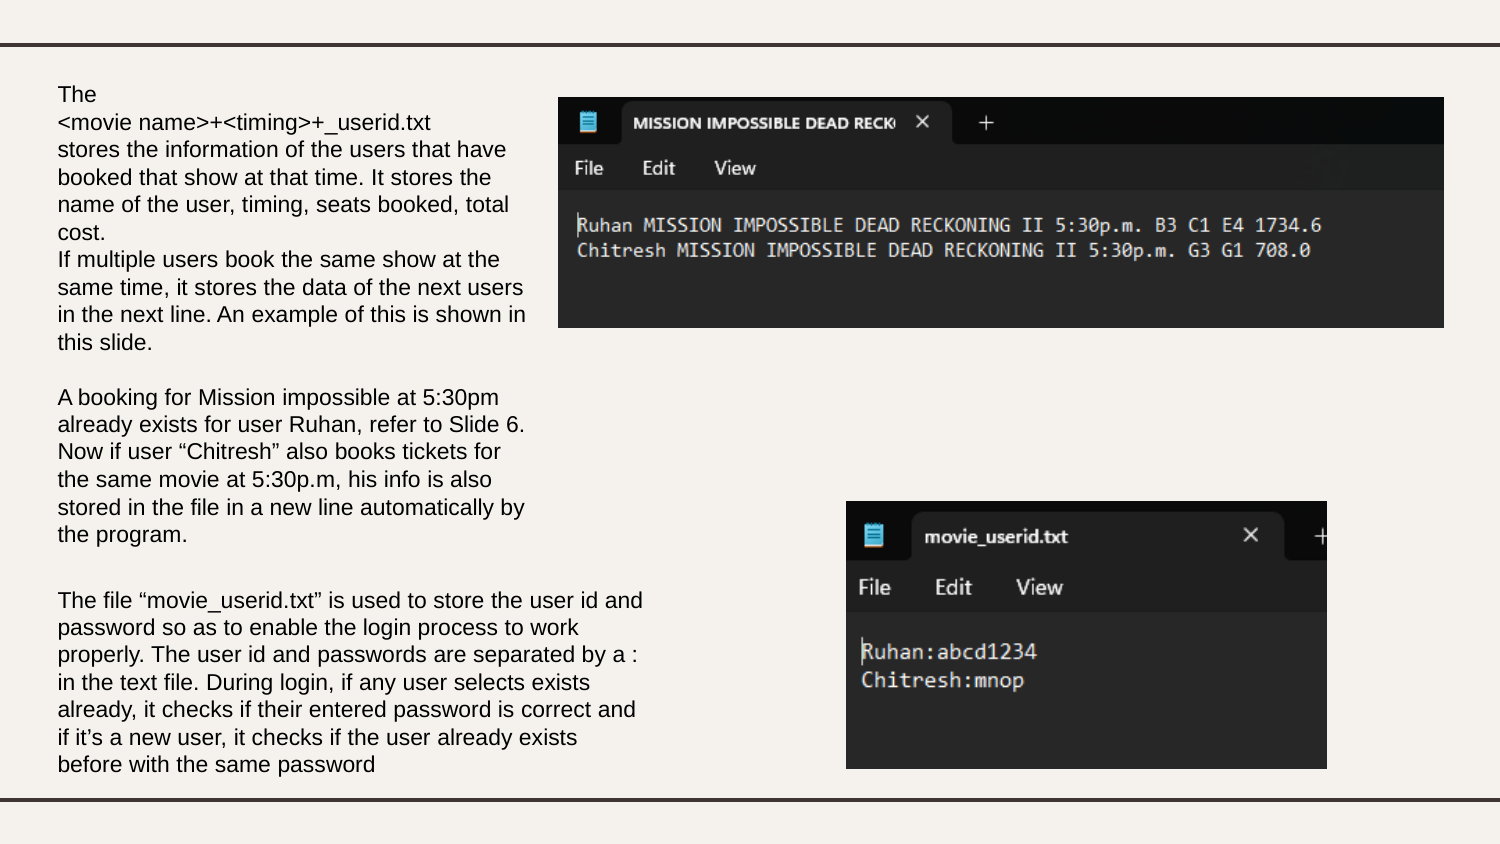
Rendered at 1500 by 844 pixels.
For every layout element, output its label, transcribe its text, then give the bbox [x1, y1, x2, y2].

picture [846, 500, 1327, 769]
text_box The file “movie_userid.txt” is used to store the user id and password so as to enable the login process to work properly. The user id and passwords are separated by a : in the text file. During login, if any user selects exists already, it checks if their entered password is correct and if it’s a new user, it checks if the user already exists before with the same password [42, 577, 664, 785]
text_box The <movie name>+<timing>+_userid.txt stores the information of the users that have booked that show at that time. It stores the name of the user, timing, seats booked, total cost. If multiple users book the same show at the same time, it stores the data of the next users in the next line. An example of this is shown in this slide. A booking for Mission impossible at 5:30pm already exists for user Ruhan, refer to Slide 6. Now if user “Chitresh” also books tickets for the same movie at 5:30p.m, his info is also stored in the file in a new line automatically by the program. [42, 72, 543, 555]
picture [558, 97, 1444, 328]
